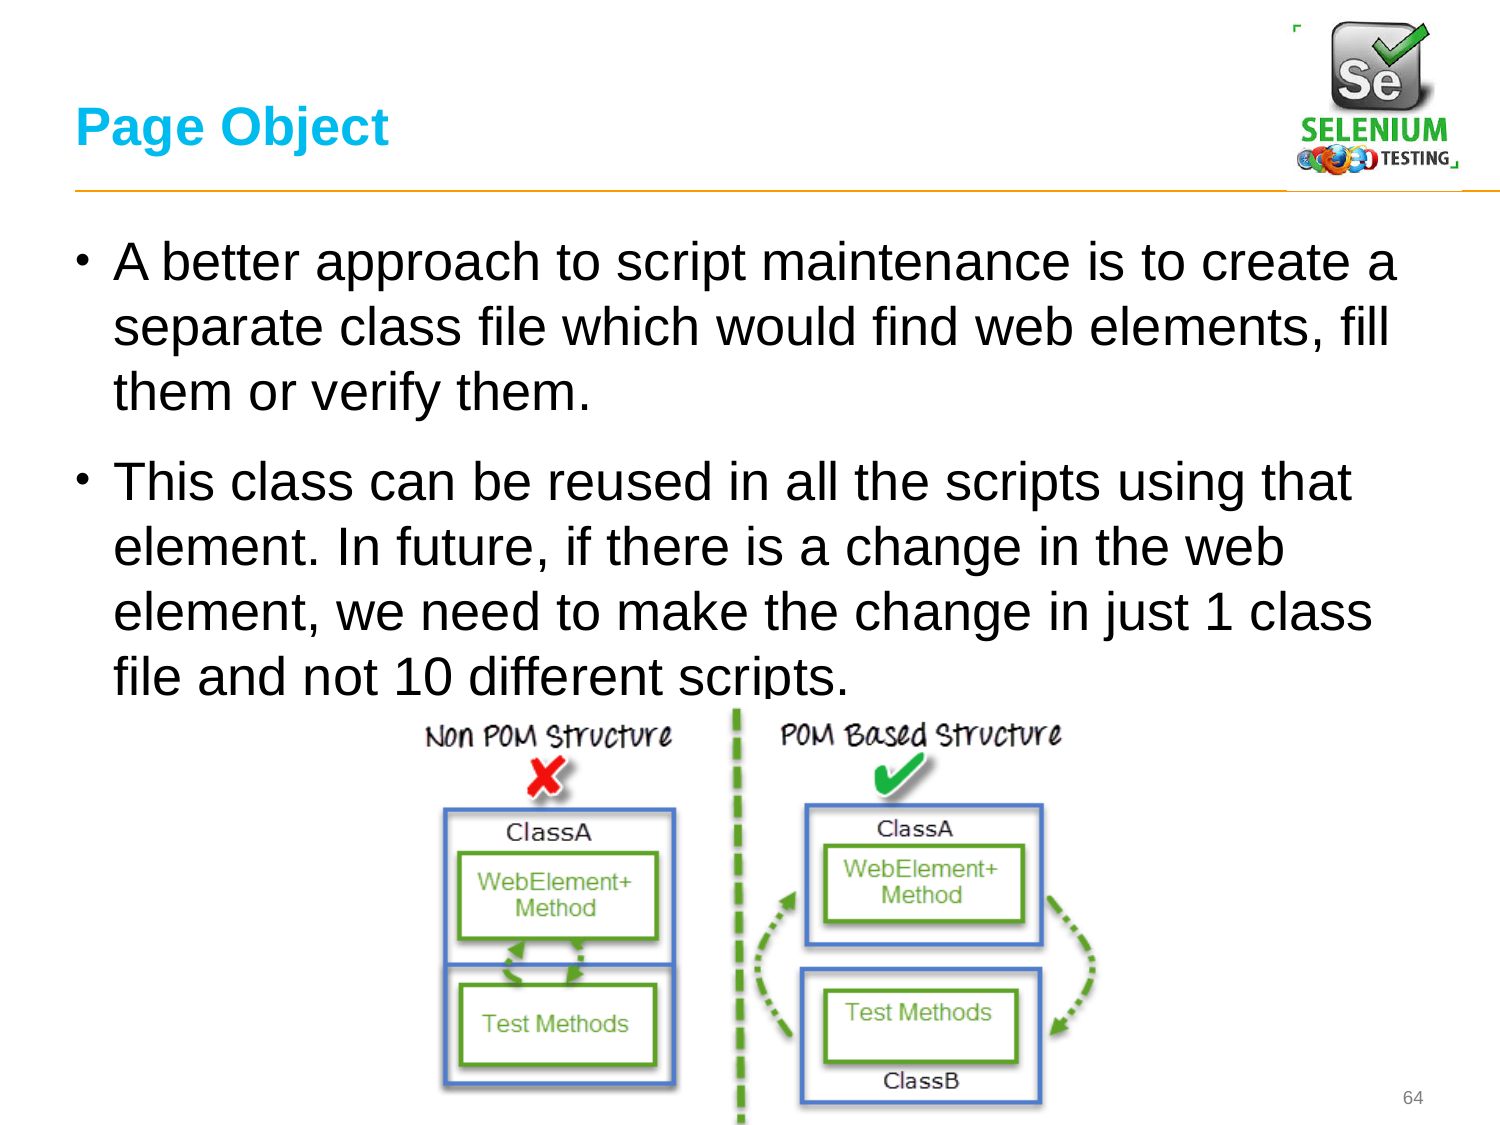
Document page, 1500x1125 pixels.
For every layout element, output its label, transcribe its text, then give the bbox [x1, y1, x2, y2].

title Page Object [75, 27, 1422, 157]
picture [387, 699, 1113, 1125]
picture [1287, 16, 1462, 191]
list A better approach to script maintenance is to create a separate class file which would find web elements, fill them or verify them. This class can be reused in all the scripts using that element. In future, if there is a change in the web element, we need to make the change in just 1 class file and not 10 different scripts. [75, 226, 1425, 738]
